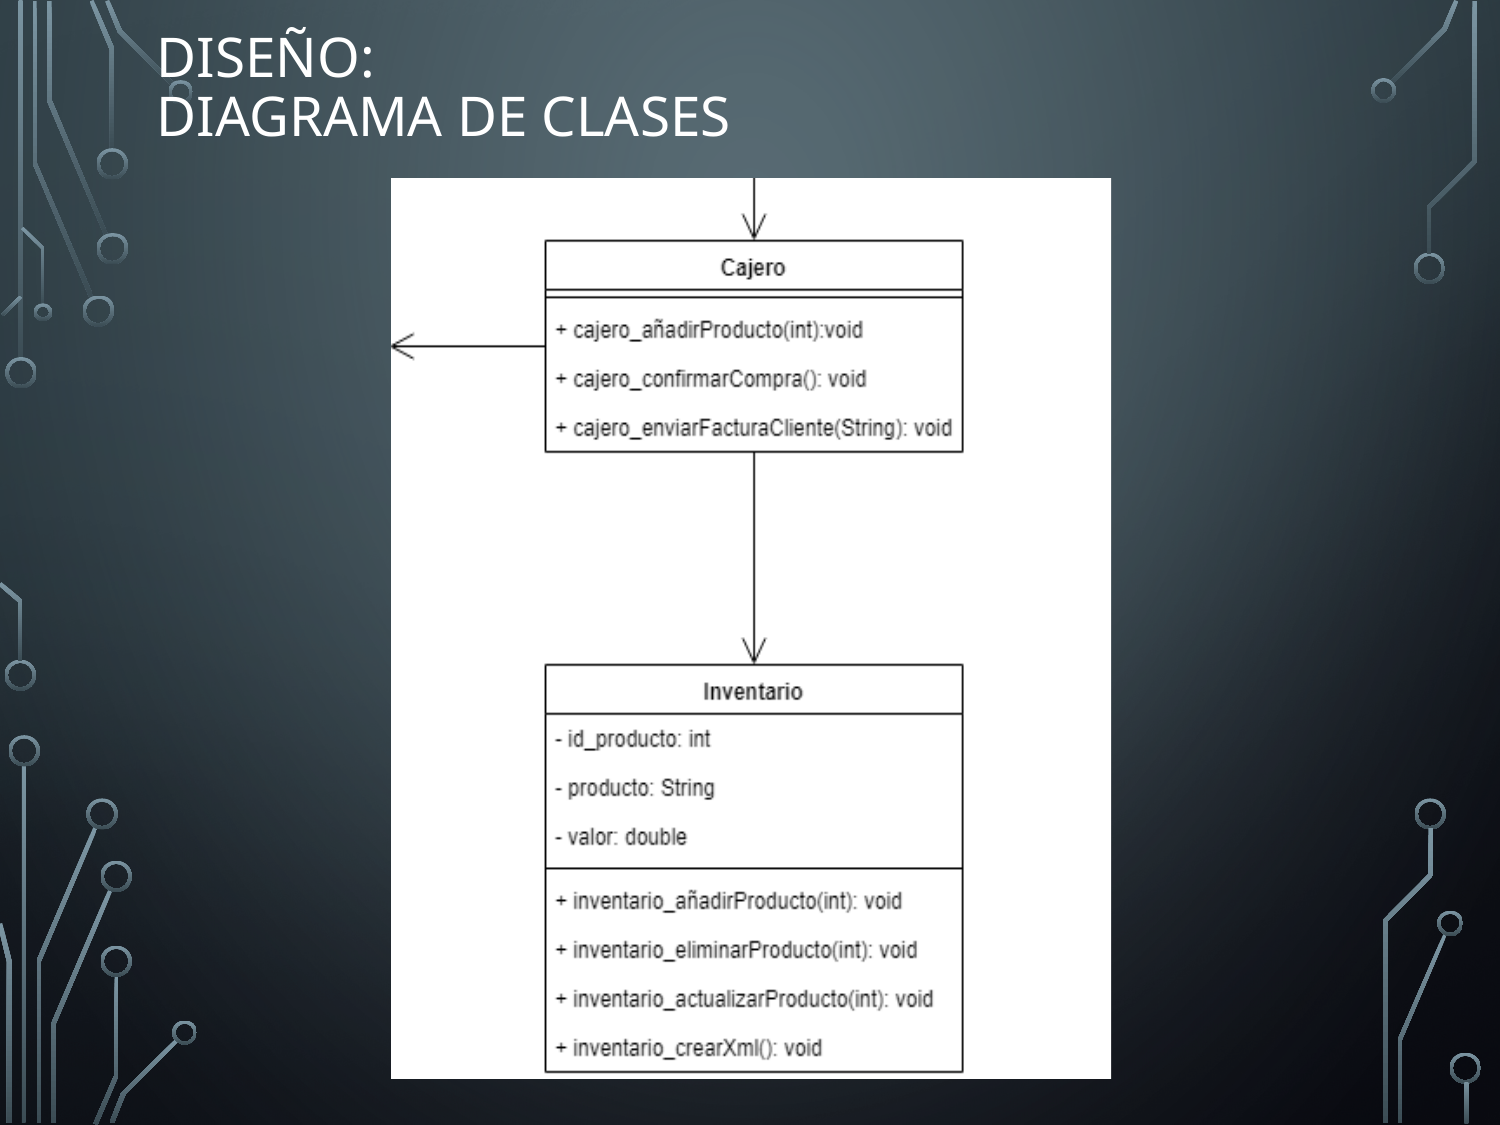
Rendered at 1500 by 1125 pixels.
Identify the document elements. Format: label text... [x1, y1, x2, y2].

title Diseño: Diagrama de clases [141, 22, 1361, 156]
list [390, 178, 1112, 1079]
